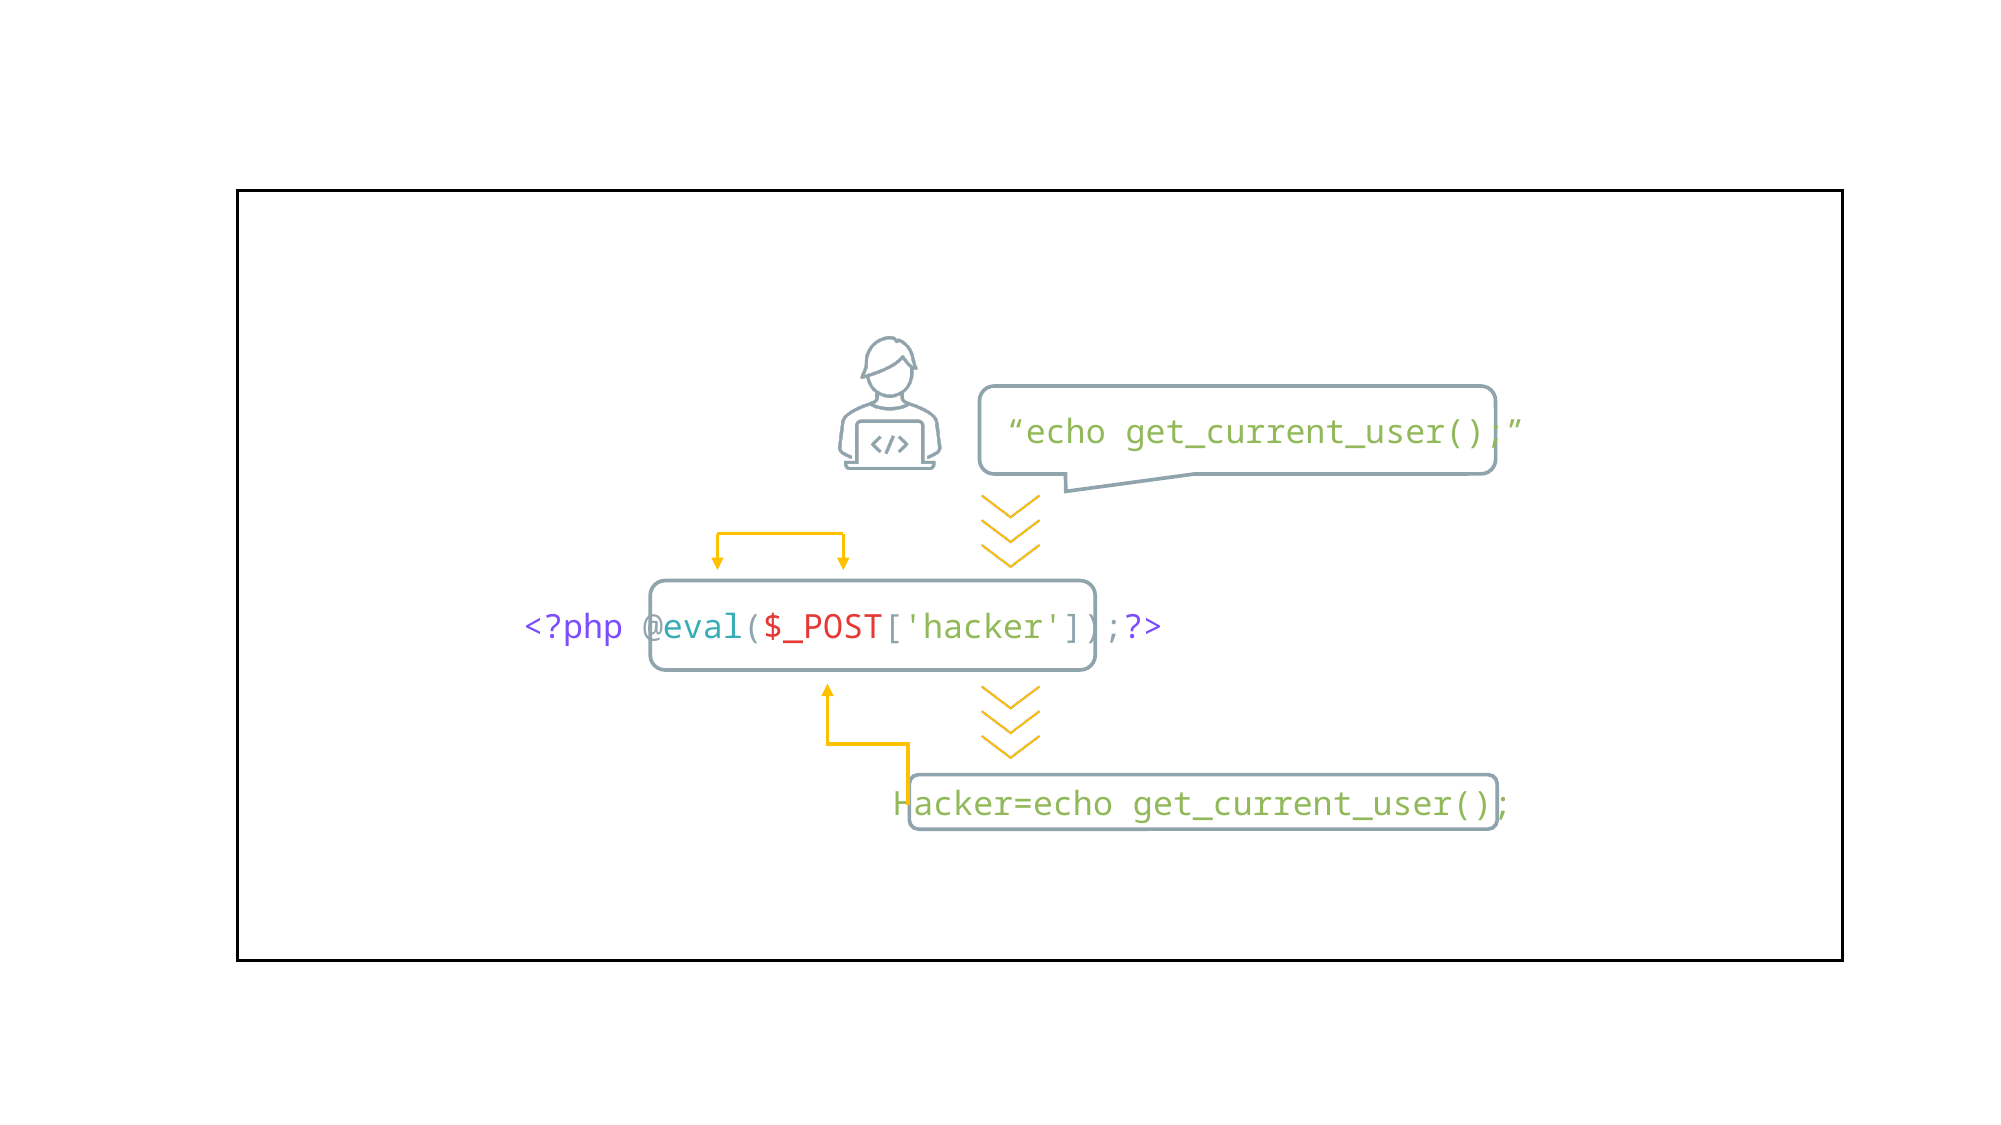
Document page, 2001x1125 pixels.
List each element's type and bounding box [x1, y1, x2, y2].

text_box [237, 190, 1843, 961]
